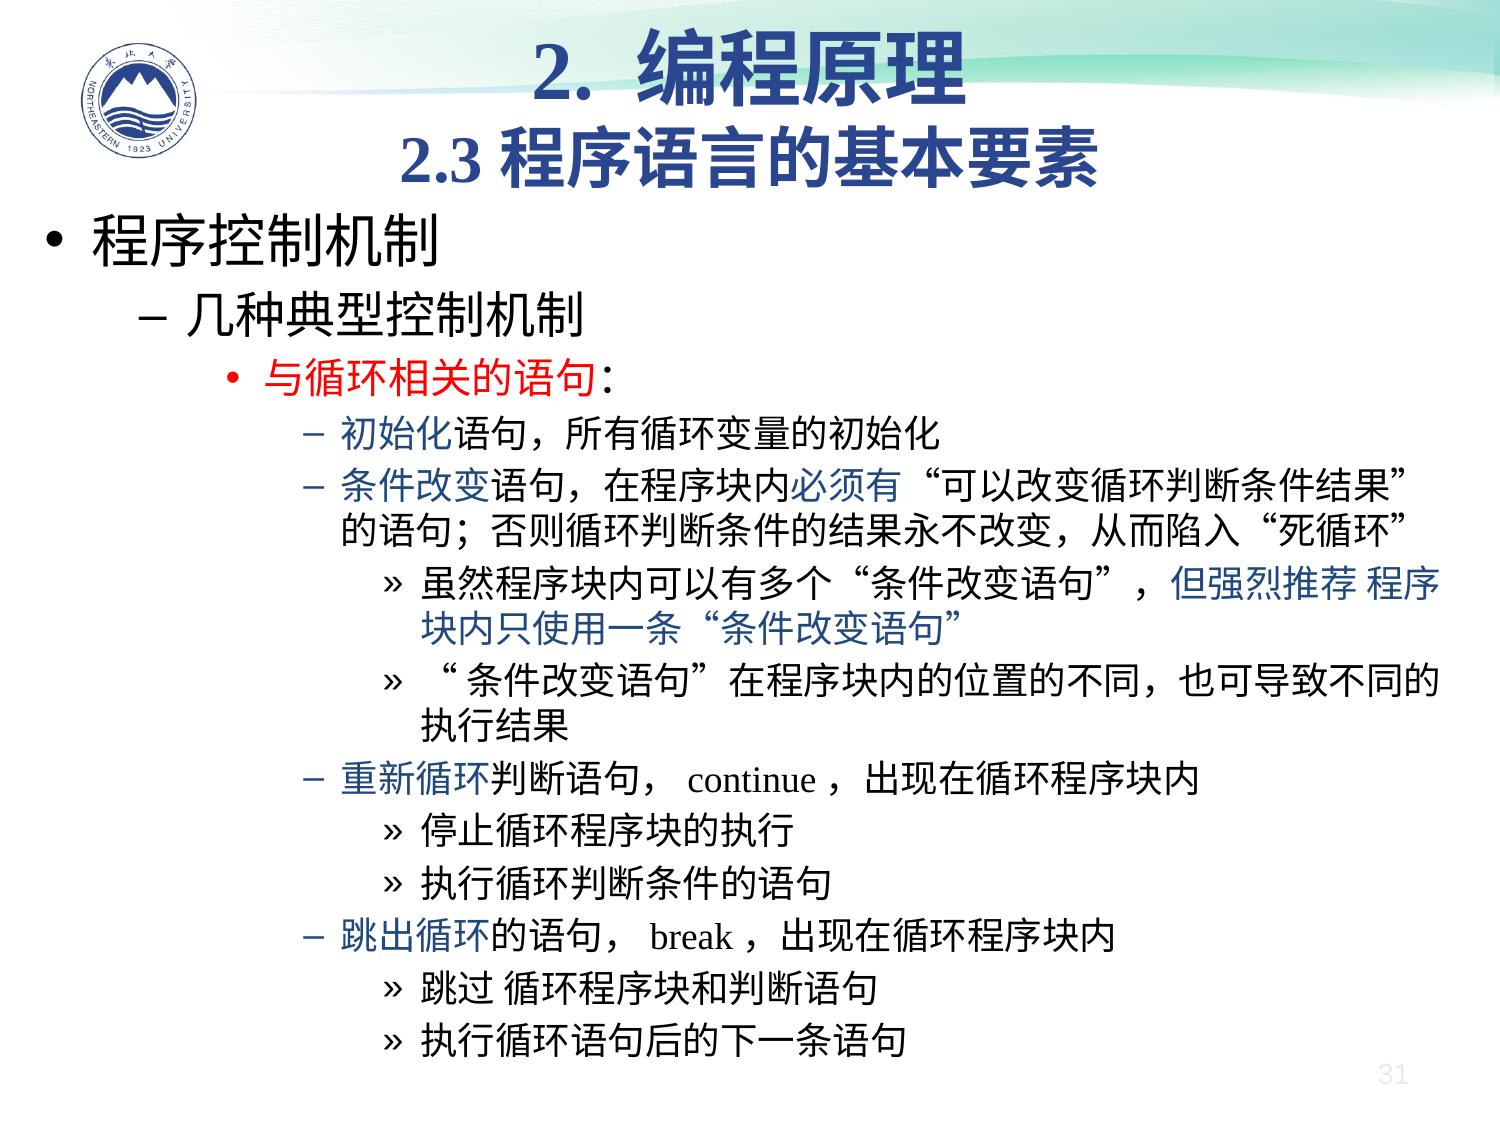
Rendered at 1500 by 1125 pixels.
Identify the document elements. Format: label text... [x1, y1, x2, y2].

picture [0, 0, 1500, 1125]
text_box 2. 编程原理 2.3程序语言的基本要素 [112, 8, 1388, 204]
slide_number 31 [1074, 1042, 1425, 1103]
list 程序控制机制 几种典型控制机制 与循环相关的语句： 初始化语句，所有循环变量的初始化 条件改变语句，在程序块内必须有“可以改变循环判断条件结果”的语句；否则循环判断条件的结果永不改变，从而陷入“死循环” 虽然程序块内可以有多个“条件改变语句”，但强烈推荐 程序块内只使用一条“条件改变语句” “条件改变语句”在程序块内的位置的不同，也可导致不同的执行结果 重新循环判断语句，continue，出现在循环程序块内 停止循环程序块的执行 执行循环判断条件的语句 跳出循环的语句，break，出现在循环程序块内 跳过 循环程序块和判断语句 执行循环语句后的下一条语句 [29, 196, 1471, 1118]
